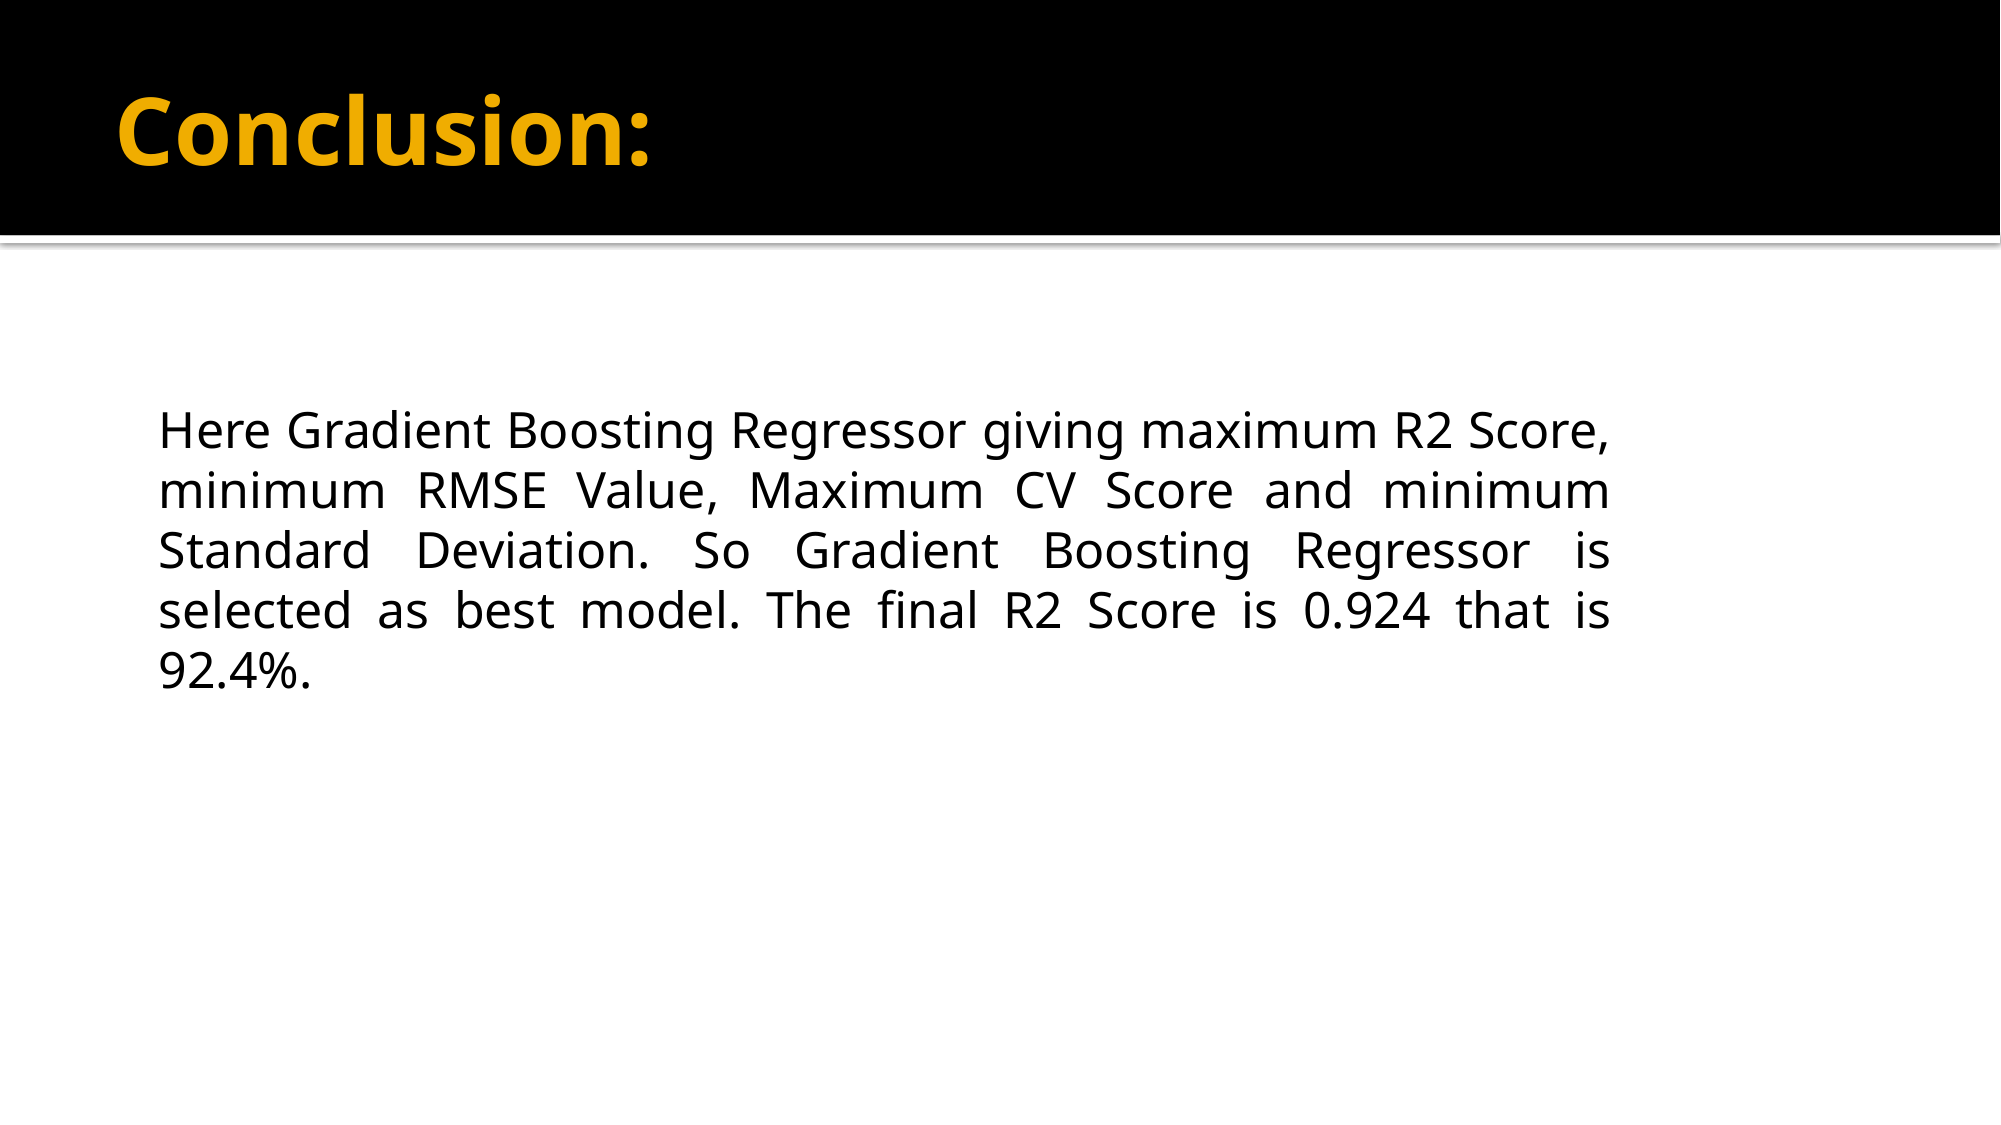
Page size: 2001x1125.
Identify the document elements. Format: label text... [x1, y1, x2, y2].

list Here Gradient Boosting Regressor giving maximum R2 Score, minimum RMSE Value, Maximum CV Score and minimum Standard Deviation. So Gradient Boosting Regressor is selected as best model. The final R2 Score is 0.924 that is 92.4%. [150, 383, 1627, 974]
title Conclusion: [99, 25, 1900, 231]
